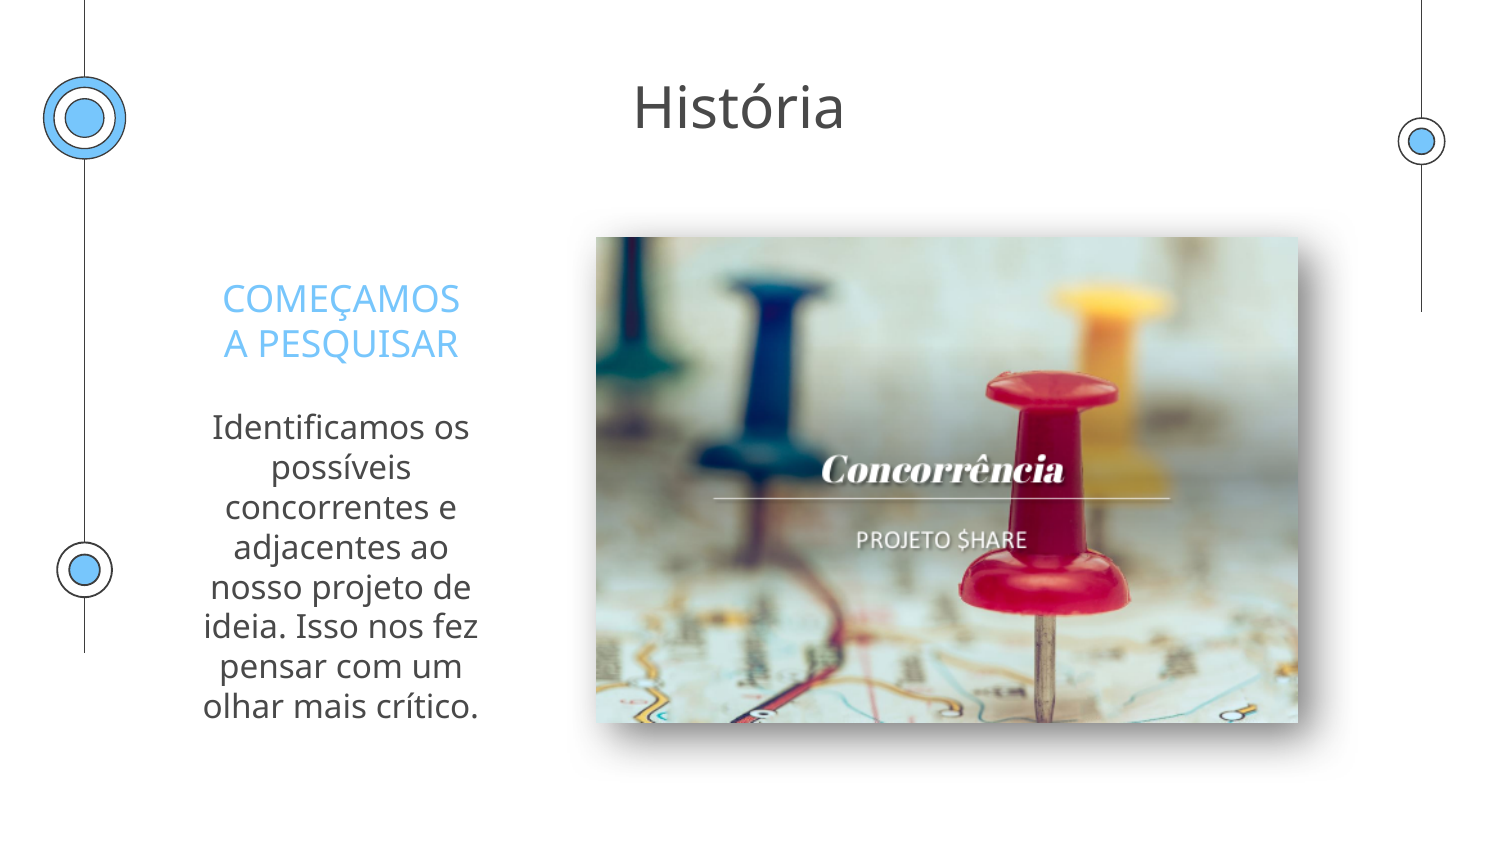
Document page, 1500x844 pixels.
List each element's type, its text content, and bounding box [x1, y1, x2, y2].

subtitle COMEÇAMOS A PESQUISAR [196, 259, 487, 314]
title História [281, 55, 1197, 153]
picture [596, 237, 1298, 723]
subtitle Identificamos os possíveis concorrentes e adjacentes ao nosso projeto de ideia. Isso nos fez pensar com um olhar mais crítico. [169, 391, 514, 644]
